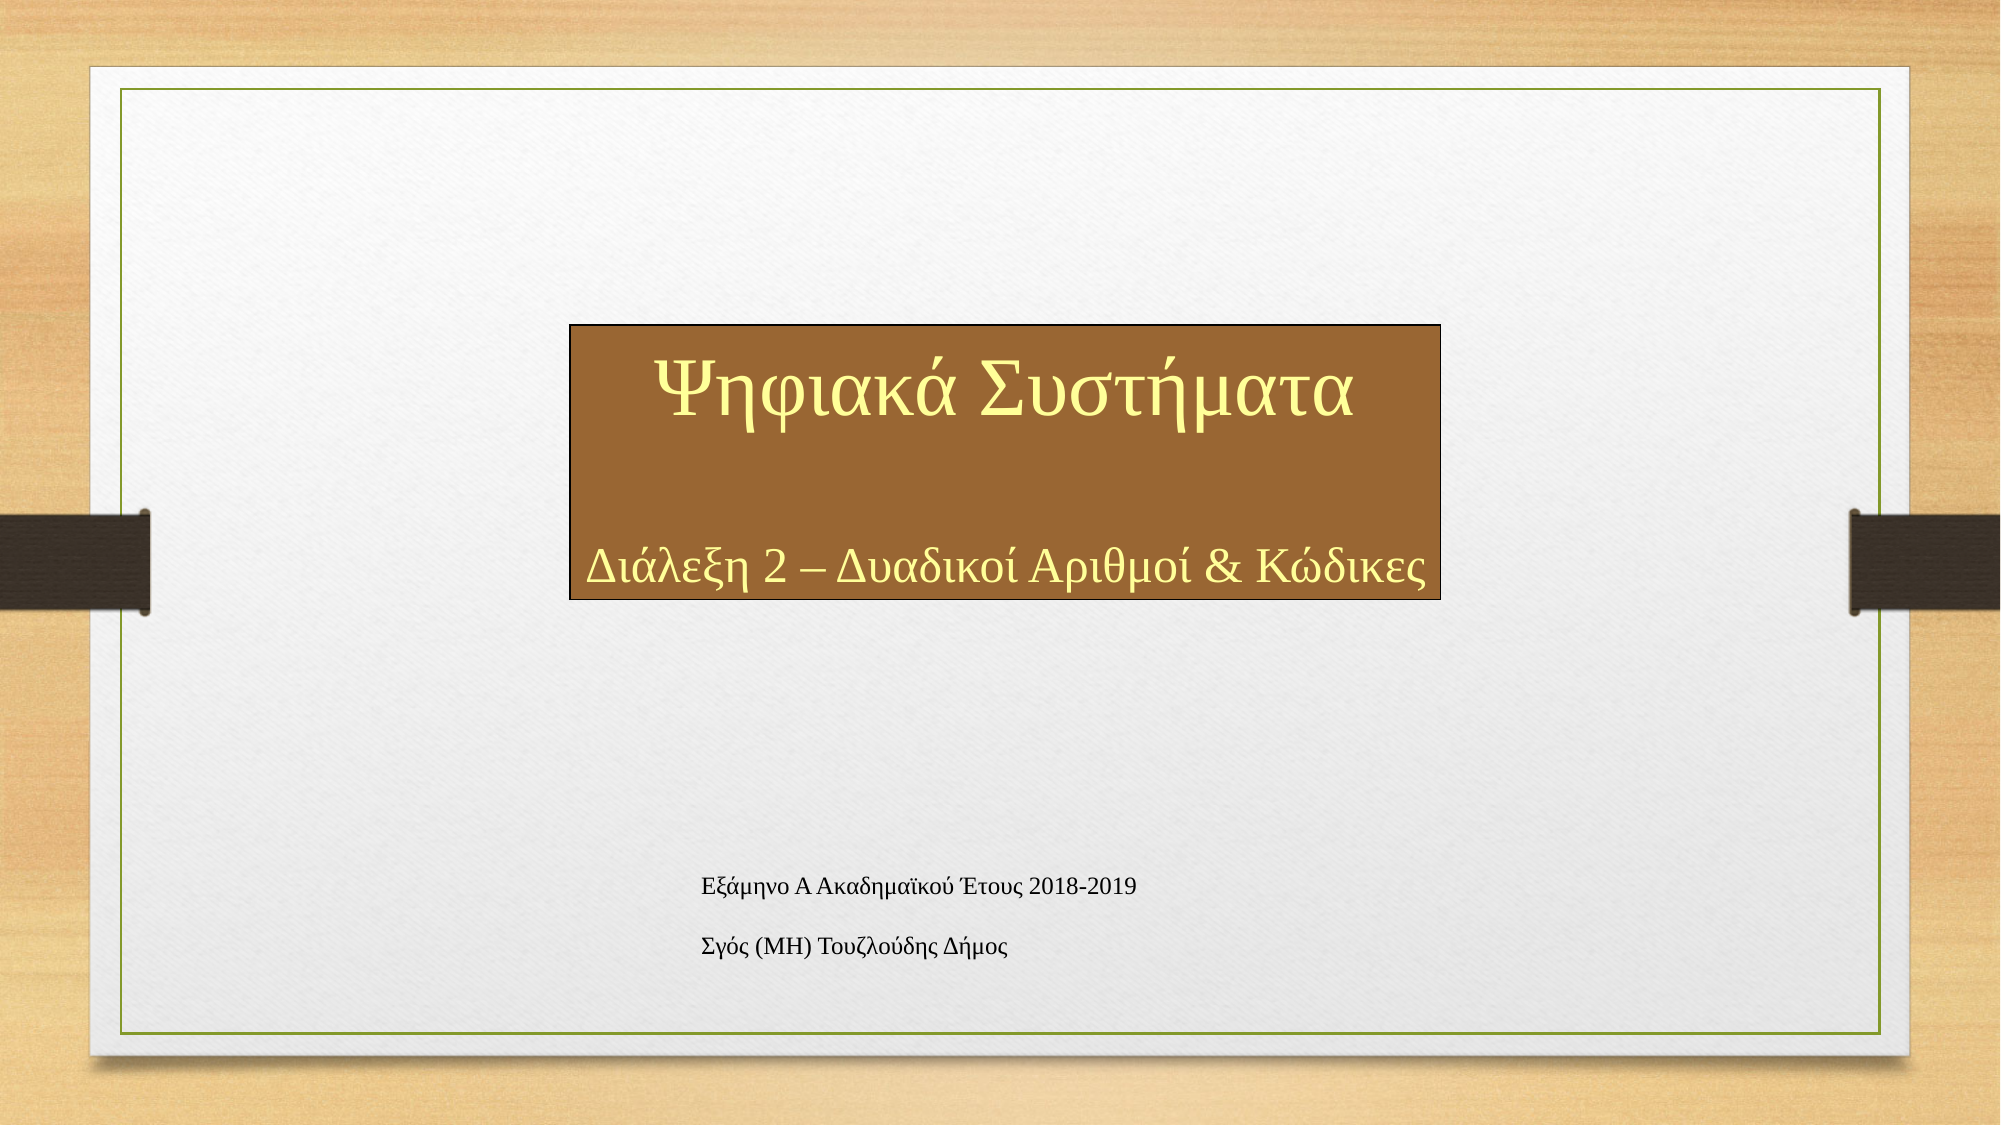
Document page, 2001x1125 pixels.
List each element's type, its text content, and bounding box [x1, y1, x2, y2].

text_box Εξάμηνο Α Ακαδημαϊκού Έτους 2018-2019 Σγός (ΜΗ) Τουζλούδης Δήμος [686, 862, 1324, 968]
text_box Ψηφιακά Συστήματα Διάλεξη 2 – Δυαδικοί Αριθμοί & Κώδικες [570, 324, 1441, 600]
picture [0, 0, 2001, 1125]
